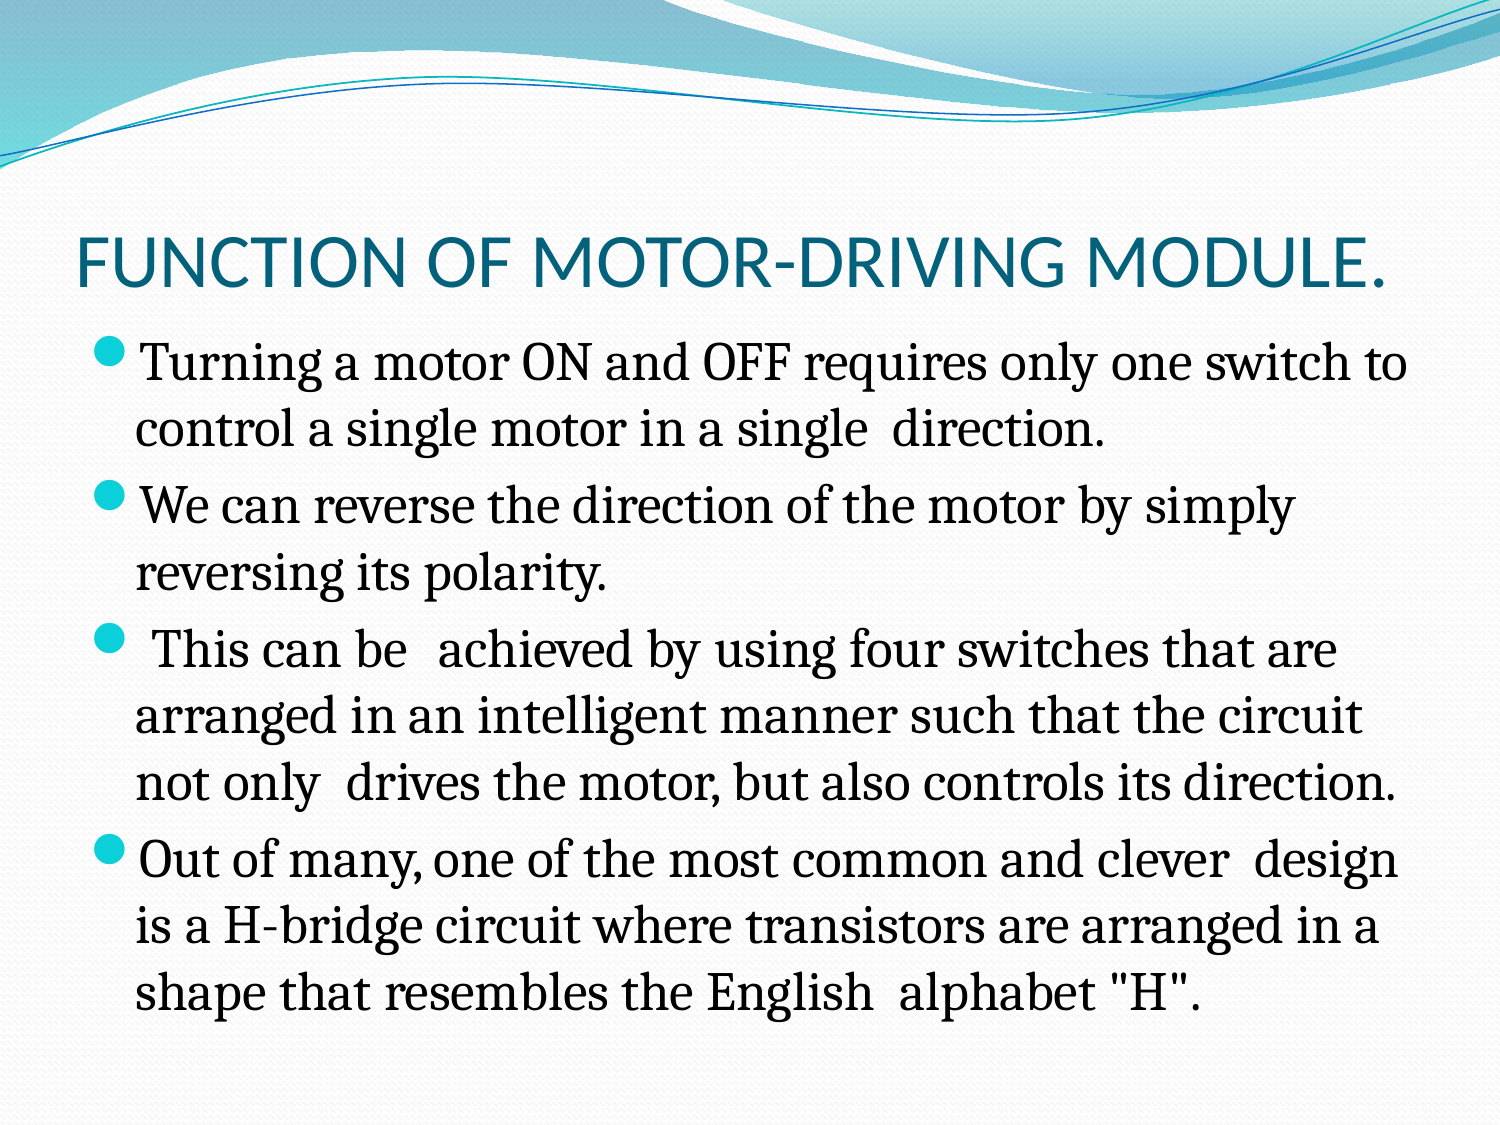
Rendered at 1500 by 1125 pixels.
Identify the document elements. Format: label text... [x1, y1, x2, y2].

list Turning a motor ON and OFF requires only one switch to control a single motor in a single direction. We can reverse the direction of the motor by simply reversing its polarity. This can be achieved by using four switches that are arranged in an intelligent manner such that the circuit not only drives the motor, but also controls its direction. Out of many, one of the most common and clever design is a H-bridge circuit where transistors are arranged in a shape that resembles the English alphabet "H". [75, 317, 1425, 1038]
title FUNCTION OF MOTOR-DRIVING MODULE. [75, 115, 1425, 303]
